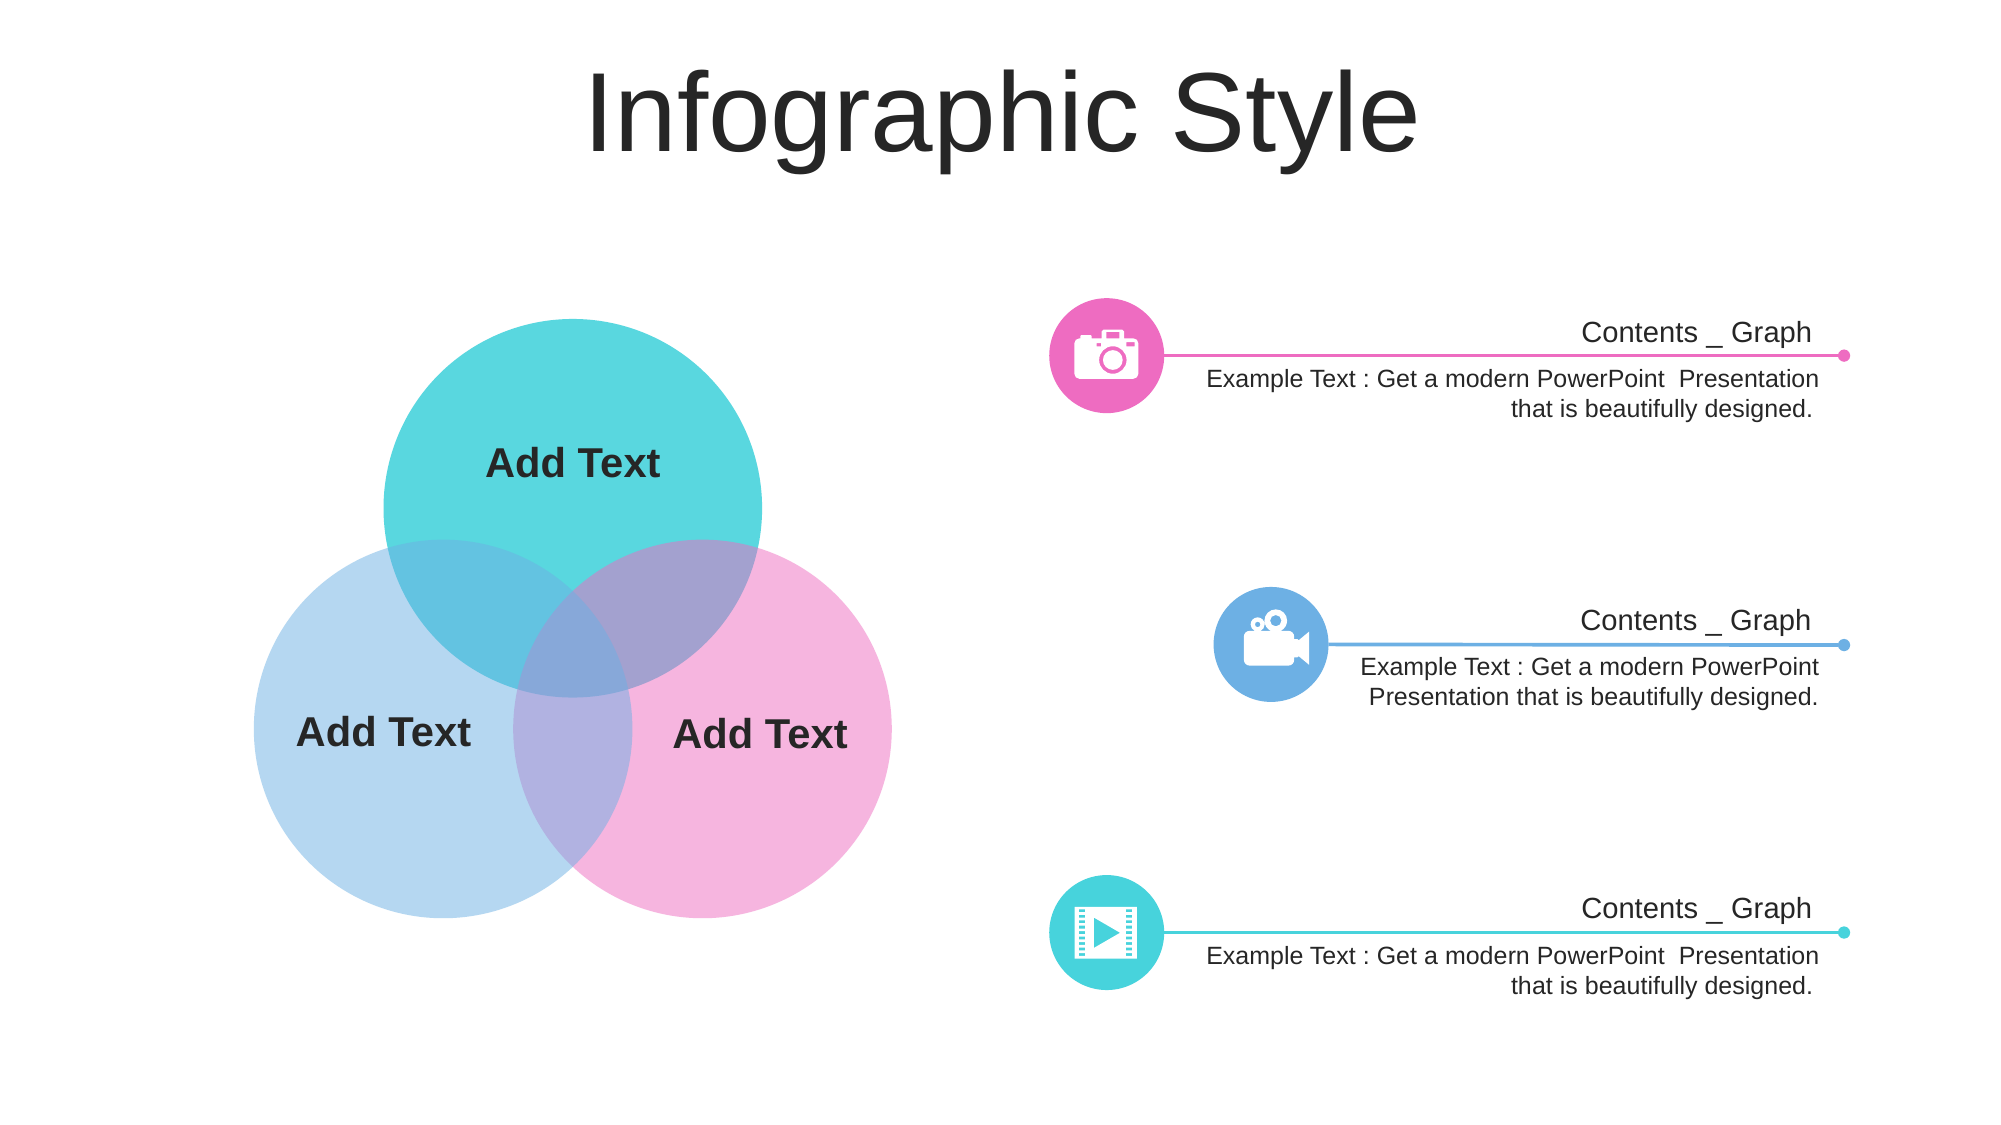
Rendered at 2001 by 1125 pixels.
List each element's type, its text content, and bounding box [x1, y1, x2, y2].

text_box [1048, 297, 1166, 415]
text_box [1169, 881, 1836, 1008]
list Infographic Style [53, 55, 1952, 175]
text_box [1169, 305, 1836, 431]
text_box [253, 318, 892, 919]
text_box [1074, 906, 1138, 960]
text_box [1048, 874, 1166, 992]
text_box [1242, 608, 1311, 667]
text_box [1343, 594, 1835, 719]
text_box [1212, 585, 1330, 703]
text_box [1073, 328, 1140, 380]
